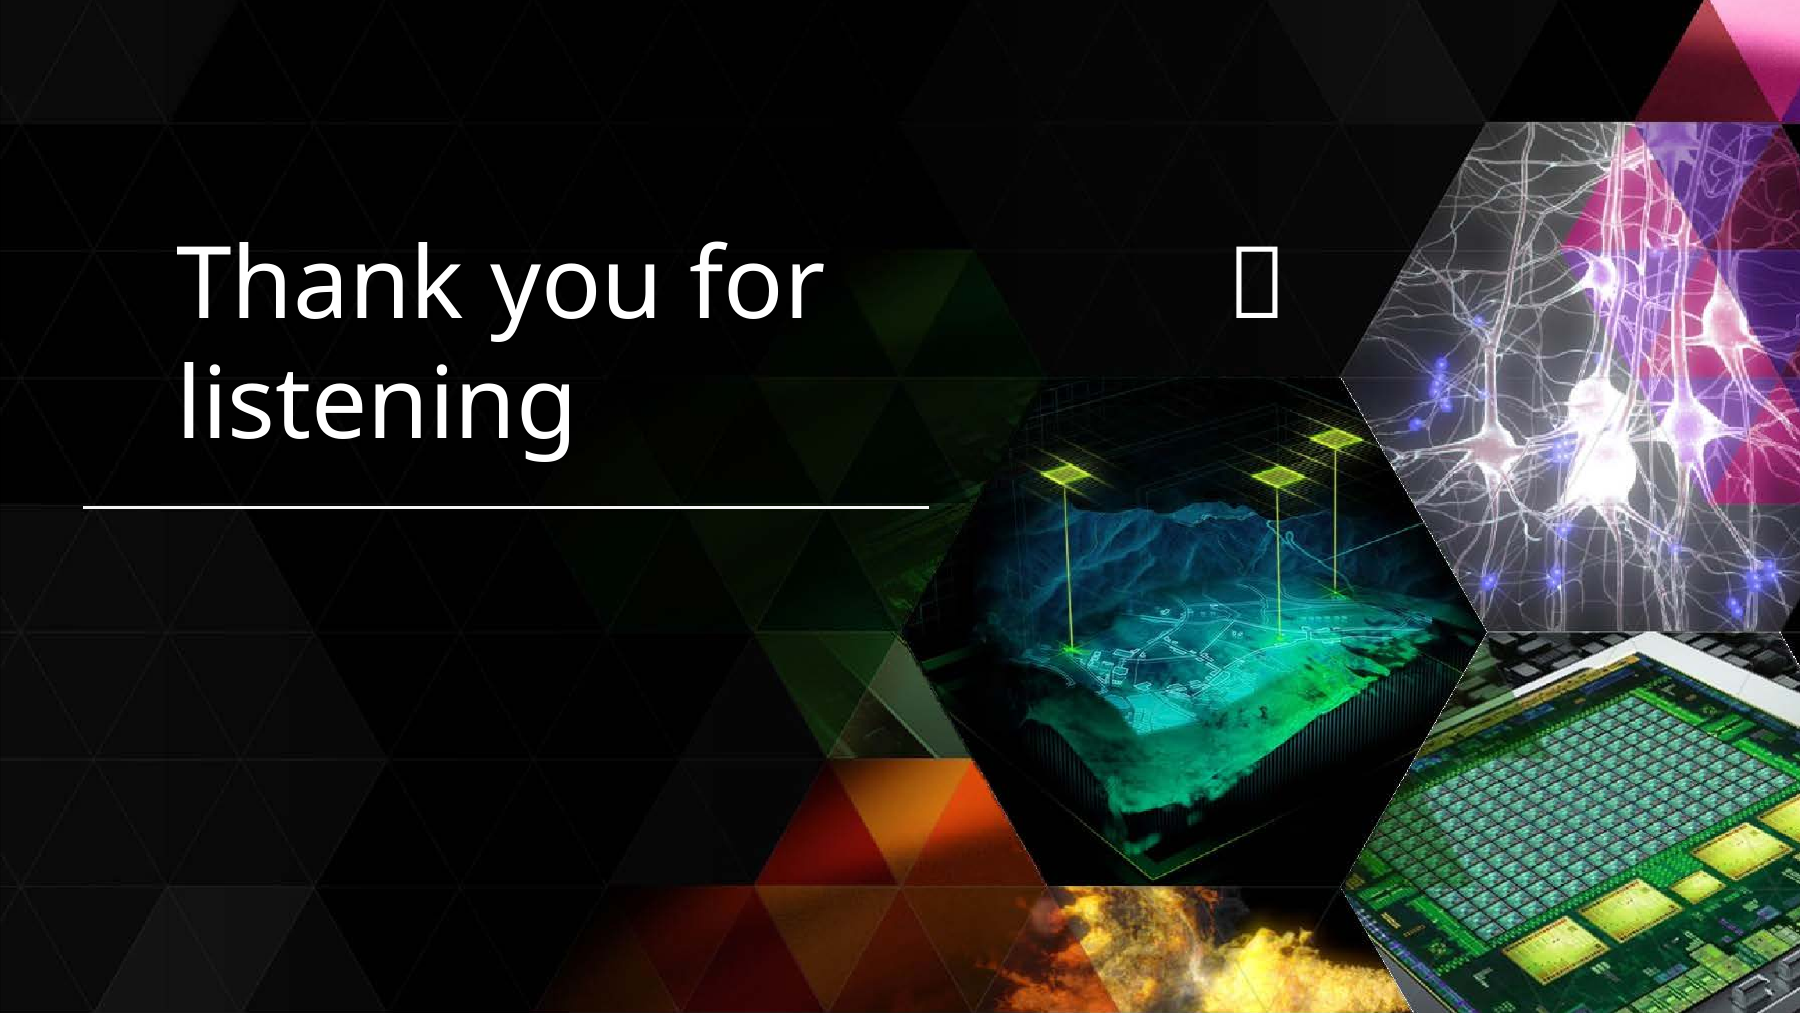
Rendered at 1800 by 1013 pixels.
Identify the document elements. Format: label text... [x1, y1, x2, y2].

title Thank you for listening [174, 218, 1225, 459]
text_box [0, 0, 1800, 1013]
text_box  [1224, 218, 1326, 339]
